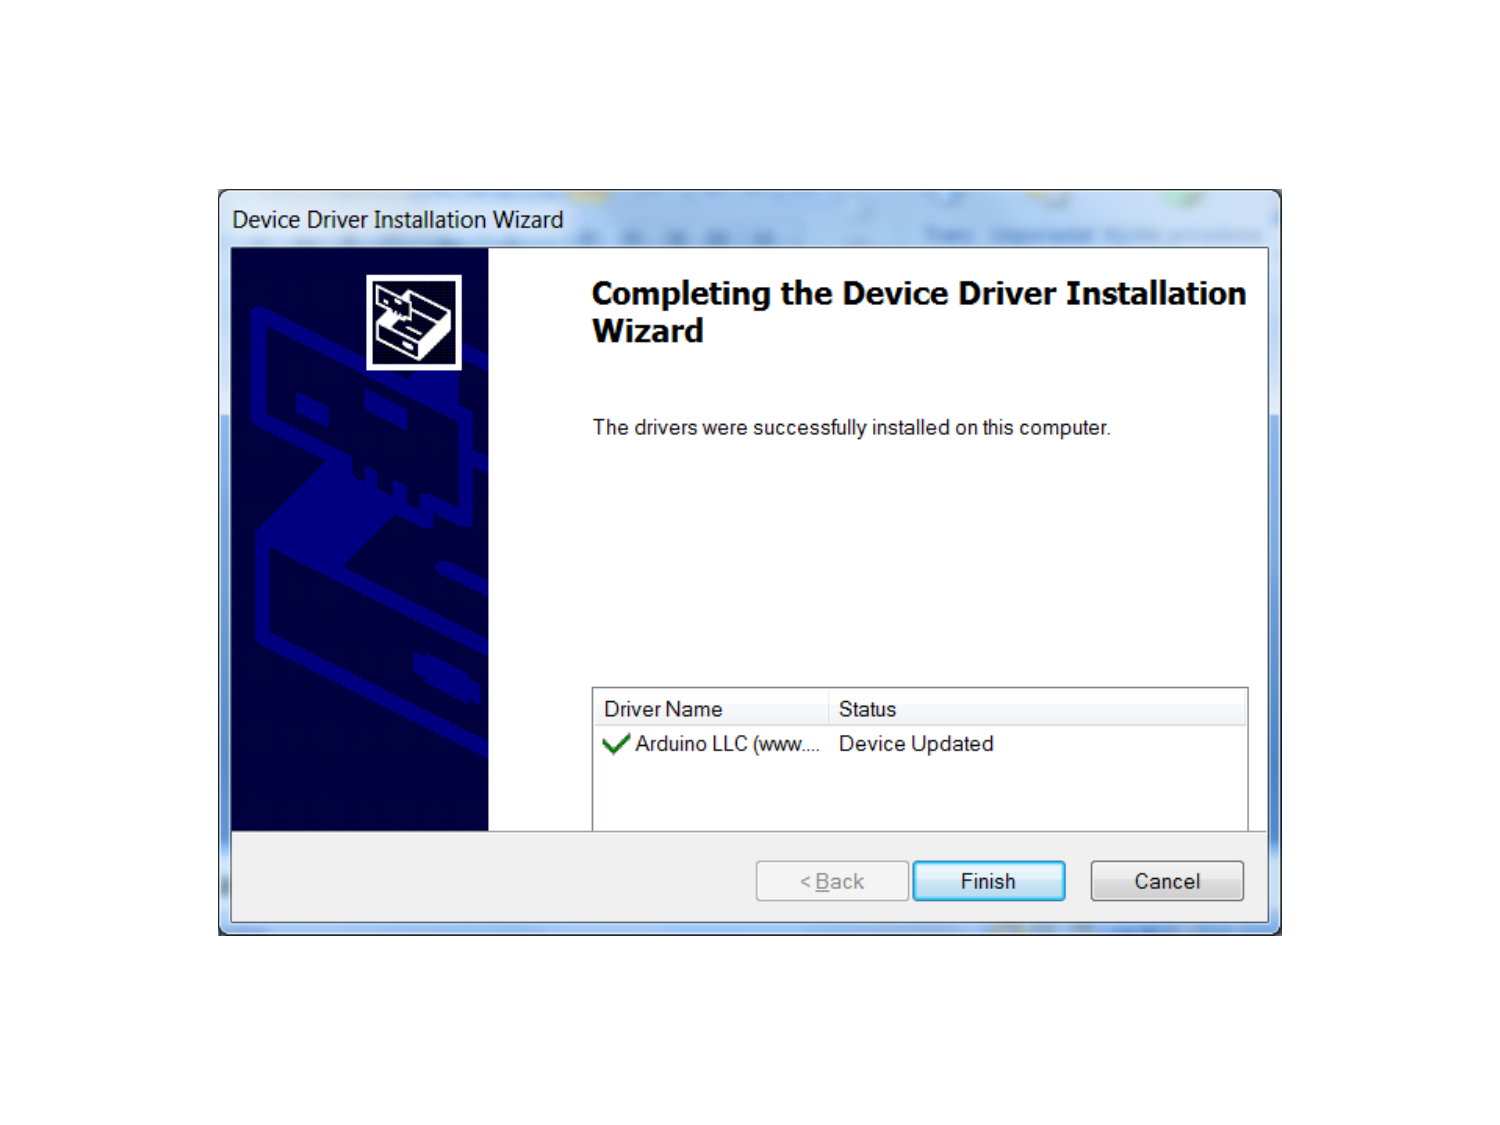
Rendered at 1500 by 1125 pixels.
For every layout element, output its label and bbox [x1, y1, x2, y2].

picture [218, 189, 1282, 936]
